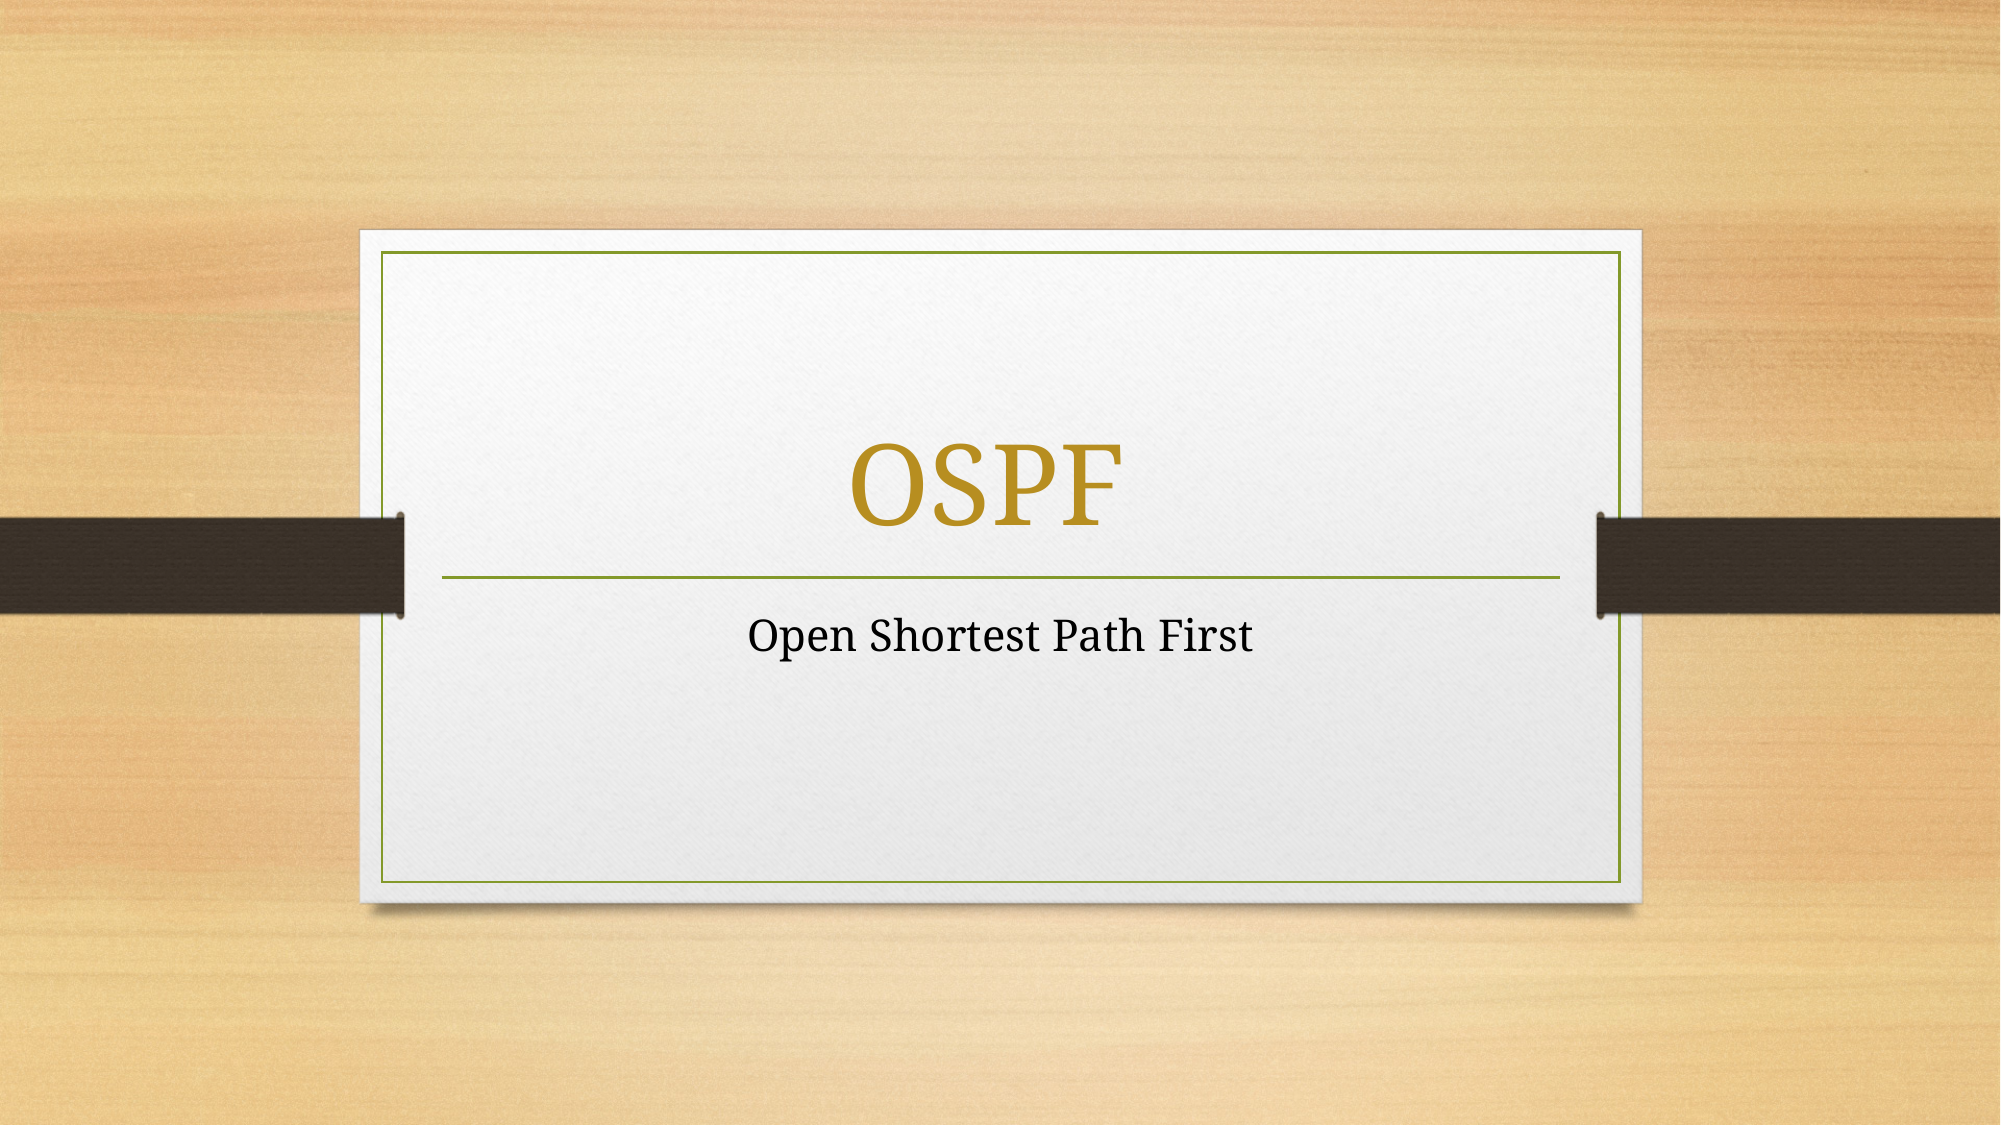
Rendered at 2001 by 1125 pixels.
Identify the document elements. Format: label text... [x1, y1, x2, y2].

subtitle Open Shortest Path First [441, 600, 1560, 817]
picture [0, 0, 2001, 1125]
title OSPF [441, 306, 1560, 556]
